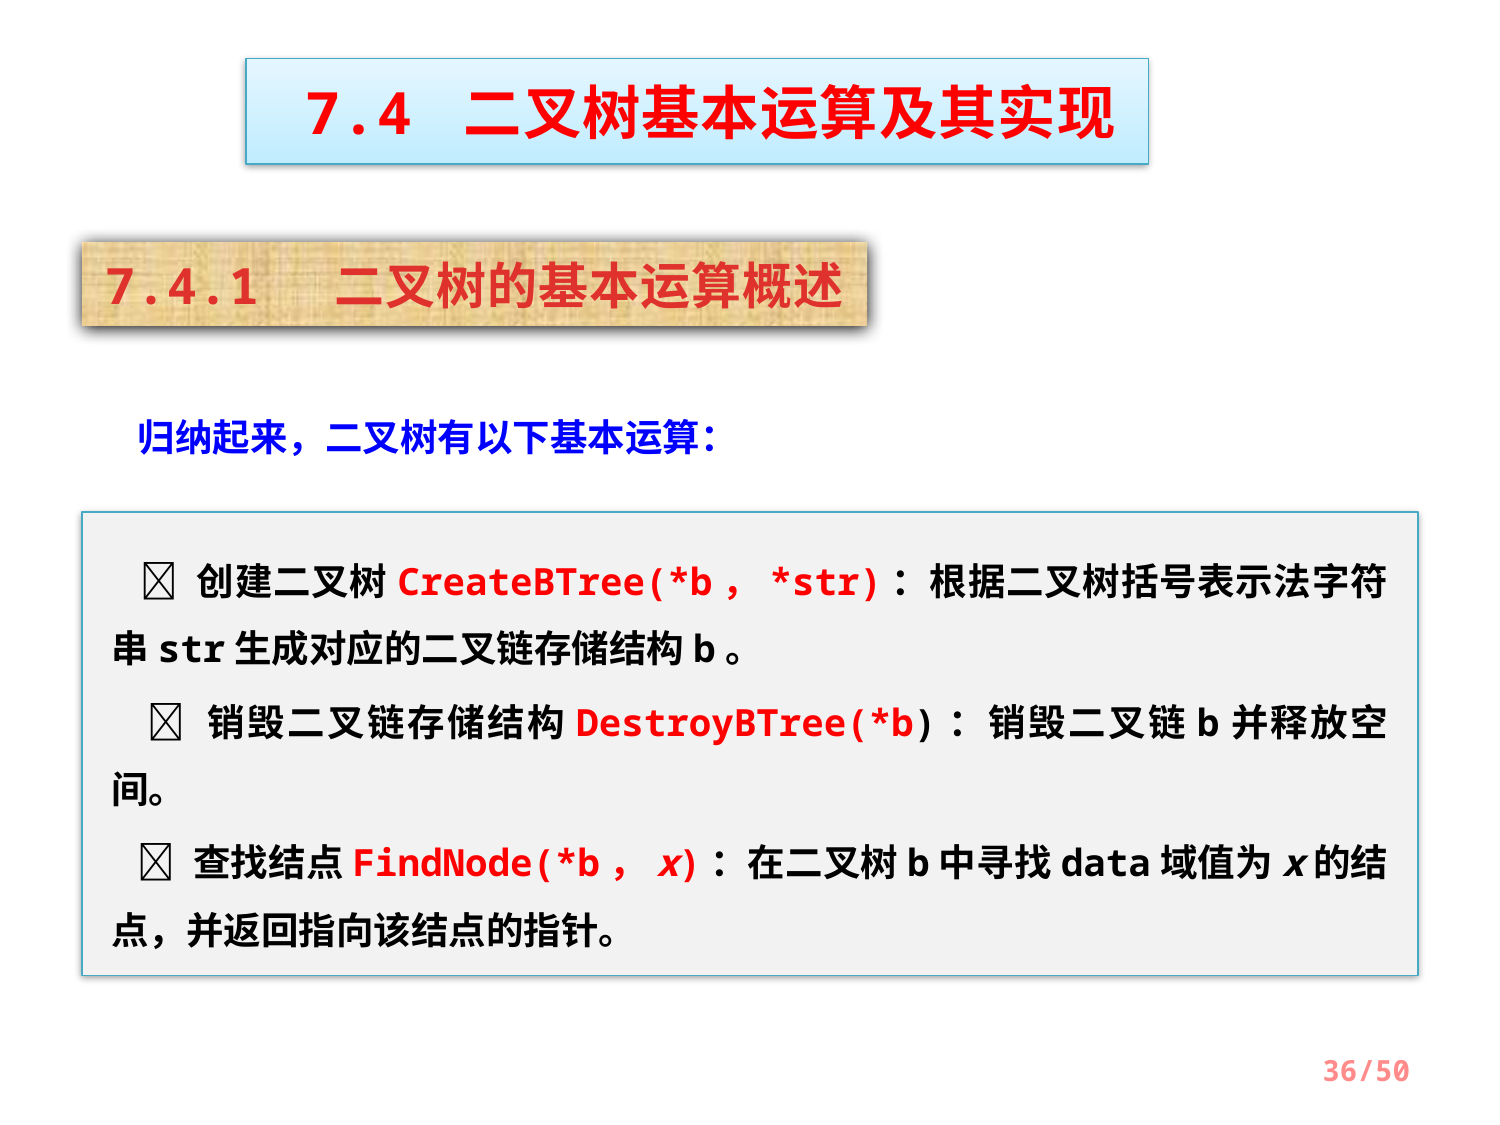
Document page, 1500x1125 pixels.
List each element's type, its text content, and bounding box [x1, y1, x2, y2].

text_box 7.4.1 二叉树的基本运算概述 [82, 242, 868, 326]
text_box 归纳起来，二叉树有以下基本运算： [105, 406, 832, 467]
slide_number 36/50 [1074, 1042, 1425, 1103]
text_box  创建二叉树CreateBTree(*b，*str)：根据二叉树括号表示法字符串str生成对应的二叉链存储结构b。  销毁二叉链存储结构DestroyBTree(*b)：销毁二叉链b并释放空间。  查找结点FindNode(*b，x)：在二叉树b中寻找data域值为x的结点，并返回指向该结点的指针。 [81, 511, 1419, 976]
text_box 7.4 二叉树基本运算及其实现 [245, 58, 1149, 165]
